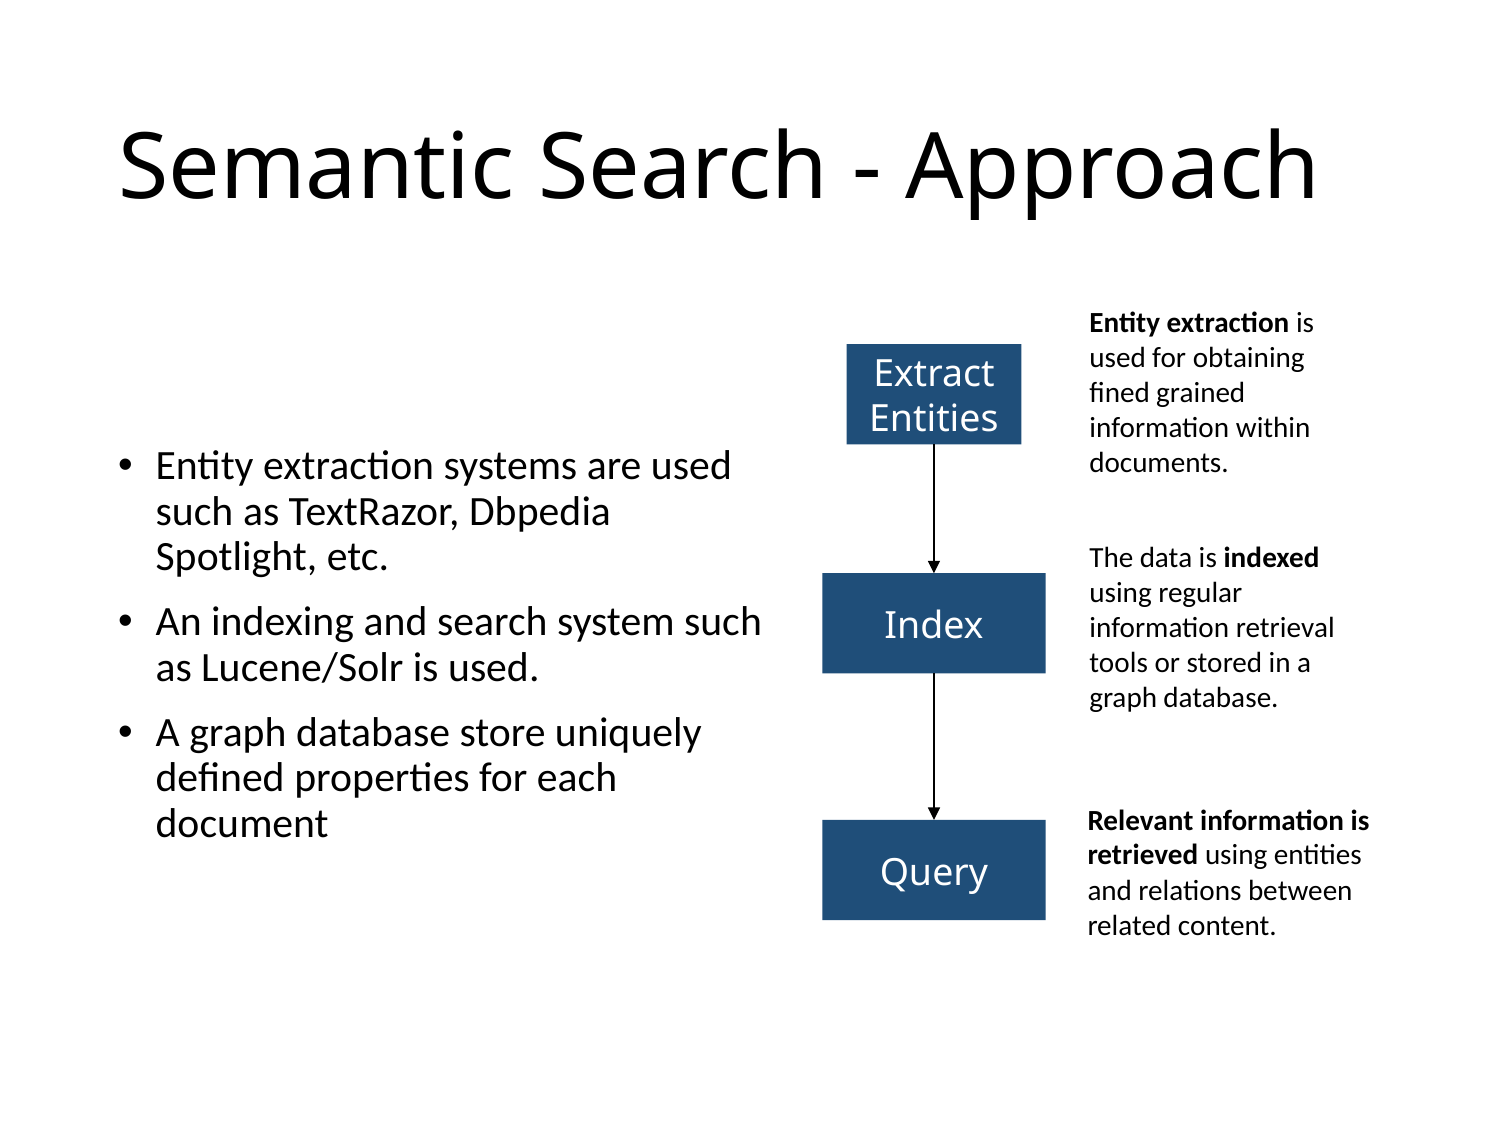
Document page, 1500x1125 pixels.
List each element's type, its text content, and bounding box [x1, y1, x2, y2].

text_box Index [822, 573, 1046, 674]
title Semantic Search - Approach [103, 59, 1397, 278]
text_box Entity extraction is used for obtaining fined grained information within documents. [1074, 339, 1386, 442]
text_box Query [822, 819, 1046, 921]
text_box The data is indexed using regular information retrieval tools or stored in a graph database. [1074, 574, 1397, 677]
list Entity extraction systems are used such as TextRazor, Dbpedia Spotlight, etc. An indexing and search system such as Lucene/Solr is used. A graph database store uniquely defined properties for each document [103, 365, 794, 886]
text_box Extract Entities [846, 344, 1022, 445]
text_box Relevant information is retrieved using entities and relations between related content. [1072, 819, 1396, 922]
